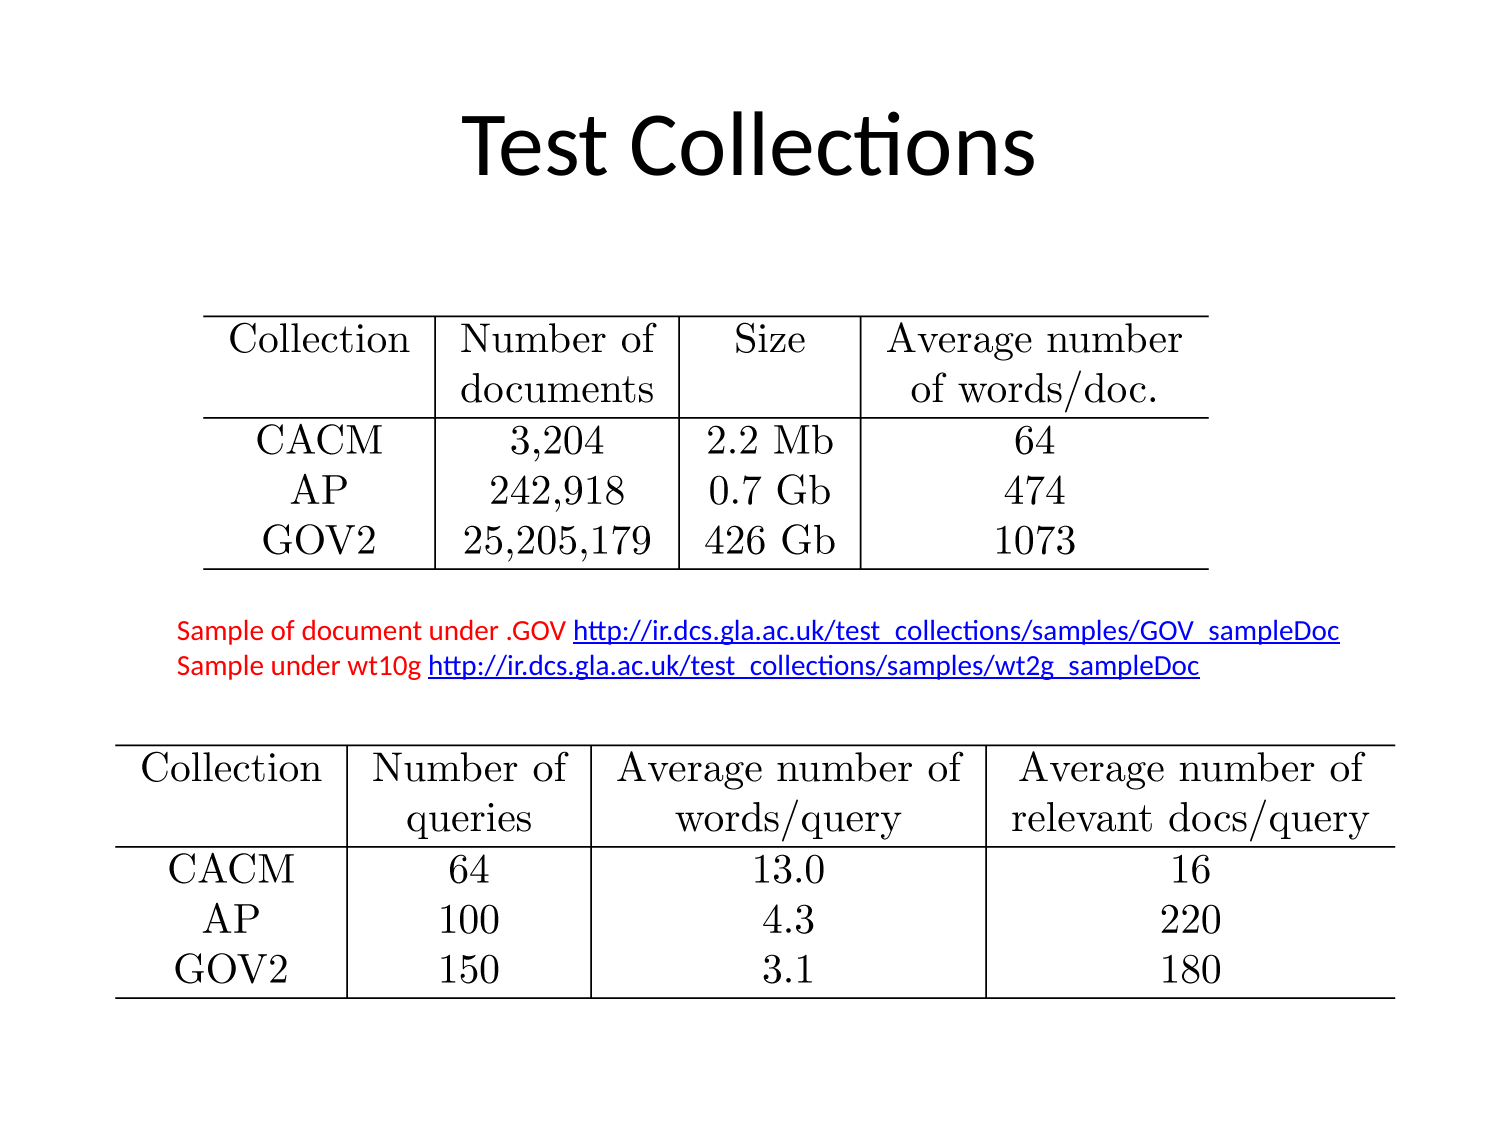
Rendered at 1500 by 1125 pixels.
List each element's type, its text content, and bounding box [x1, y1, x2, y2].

title Test Collections [75, 45, 1425, 233]
picture [112, 741, 1396, 1001]
picture [199, 312, 1209, 571]
text_box Sample of document under .GOV http://ir.dcs.gla.ac.uk/test_collections/samples/GOV_sampleDoc Sample under wt10g http://ir.dcs.gla.ac.uk/test_collections/samples/wt2g_sampleDoc [162, 603, 1355, 724]
